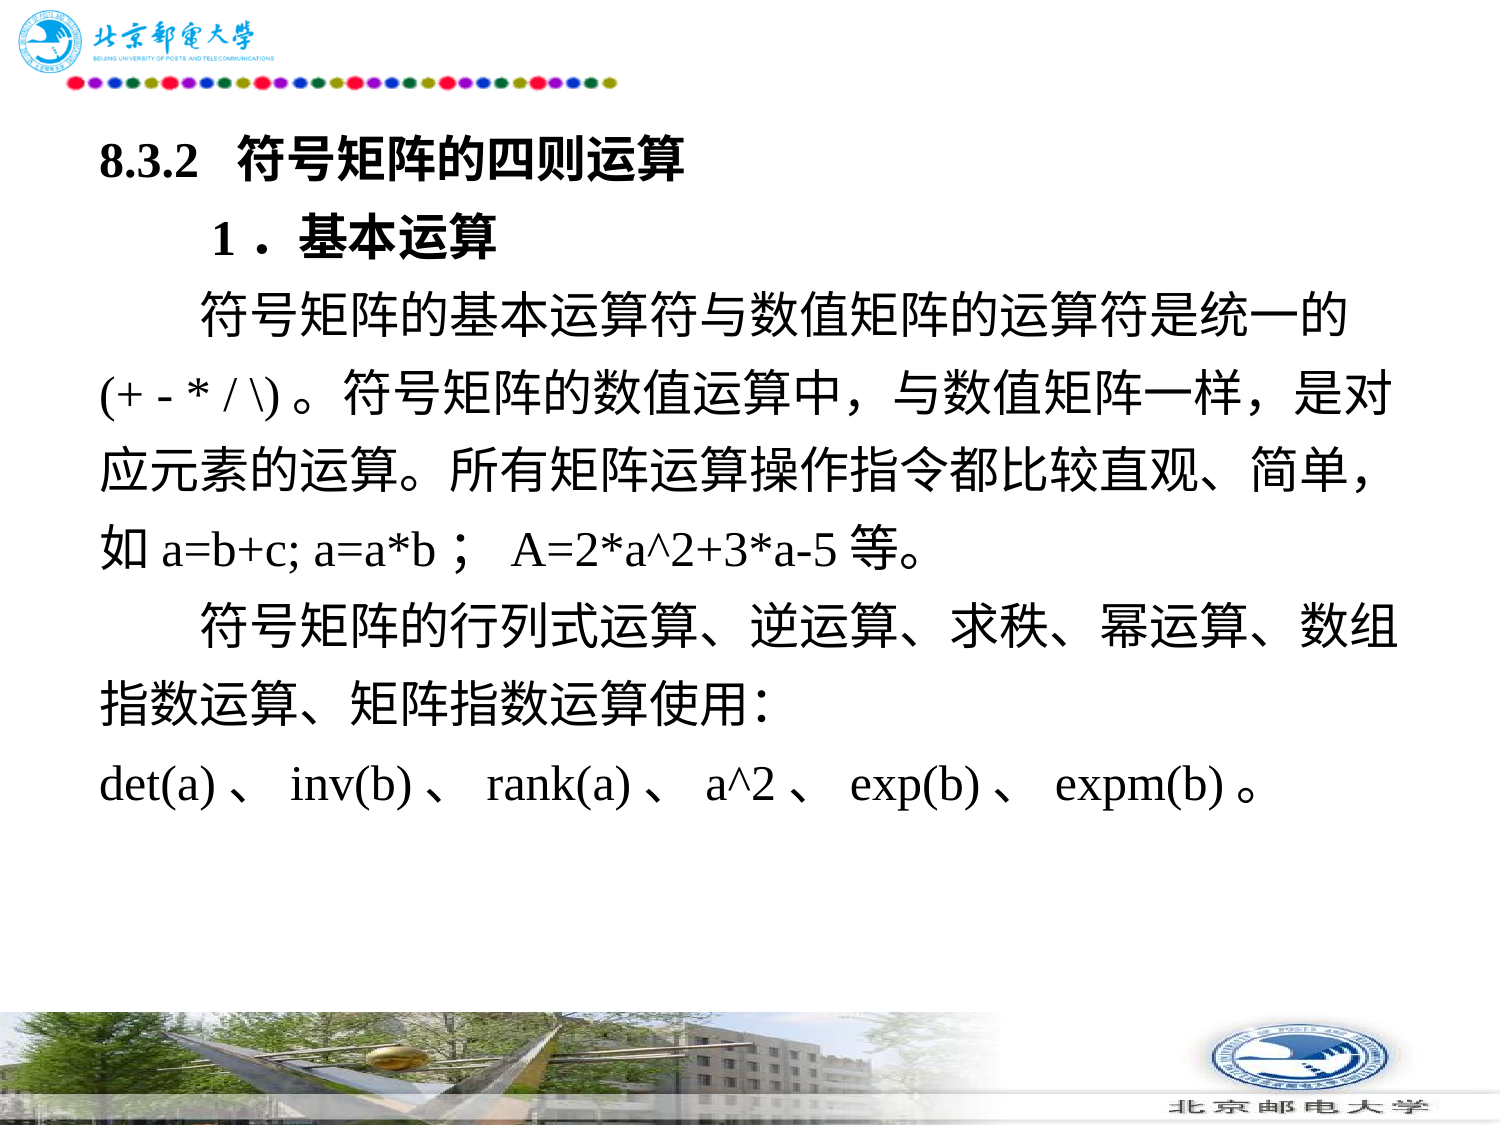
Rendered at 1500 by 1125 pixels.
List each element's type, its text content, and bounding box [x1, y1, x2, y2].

picture [0, 1012, 1500, 1125]
picture [17, 2, 625, 95]
title 8.3.2 符号矩阵的四则运算 1．基本运算 符号矩阵的基本运算符与数值矩阵的运算符是统一的(+ - * / \)。符号矩阵的数值运算中，与数值矩阵一样，是对应元素的运算。所有矩阵运算操作指令都比较直观、简单，如a=b+c; a=a*b；A=2*a^2+3*a-5等。 符号矩阵的行列式运算、逆运算、求秩、幂运算、数组指数运算、矩阵指数运算使用：det(a)、inv(b)、rank(a)、a^2、exp(b)、expm(b)。 [84, 101, 1416, 197]
